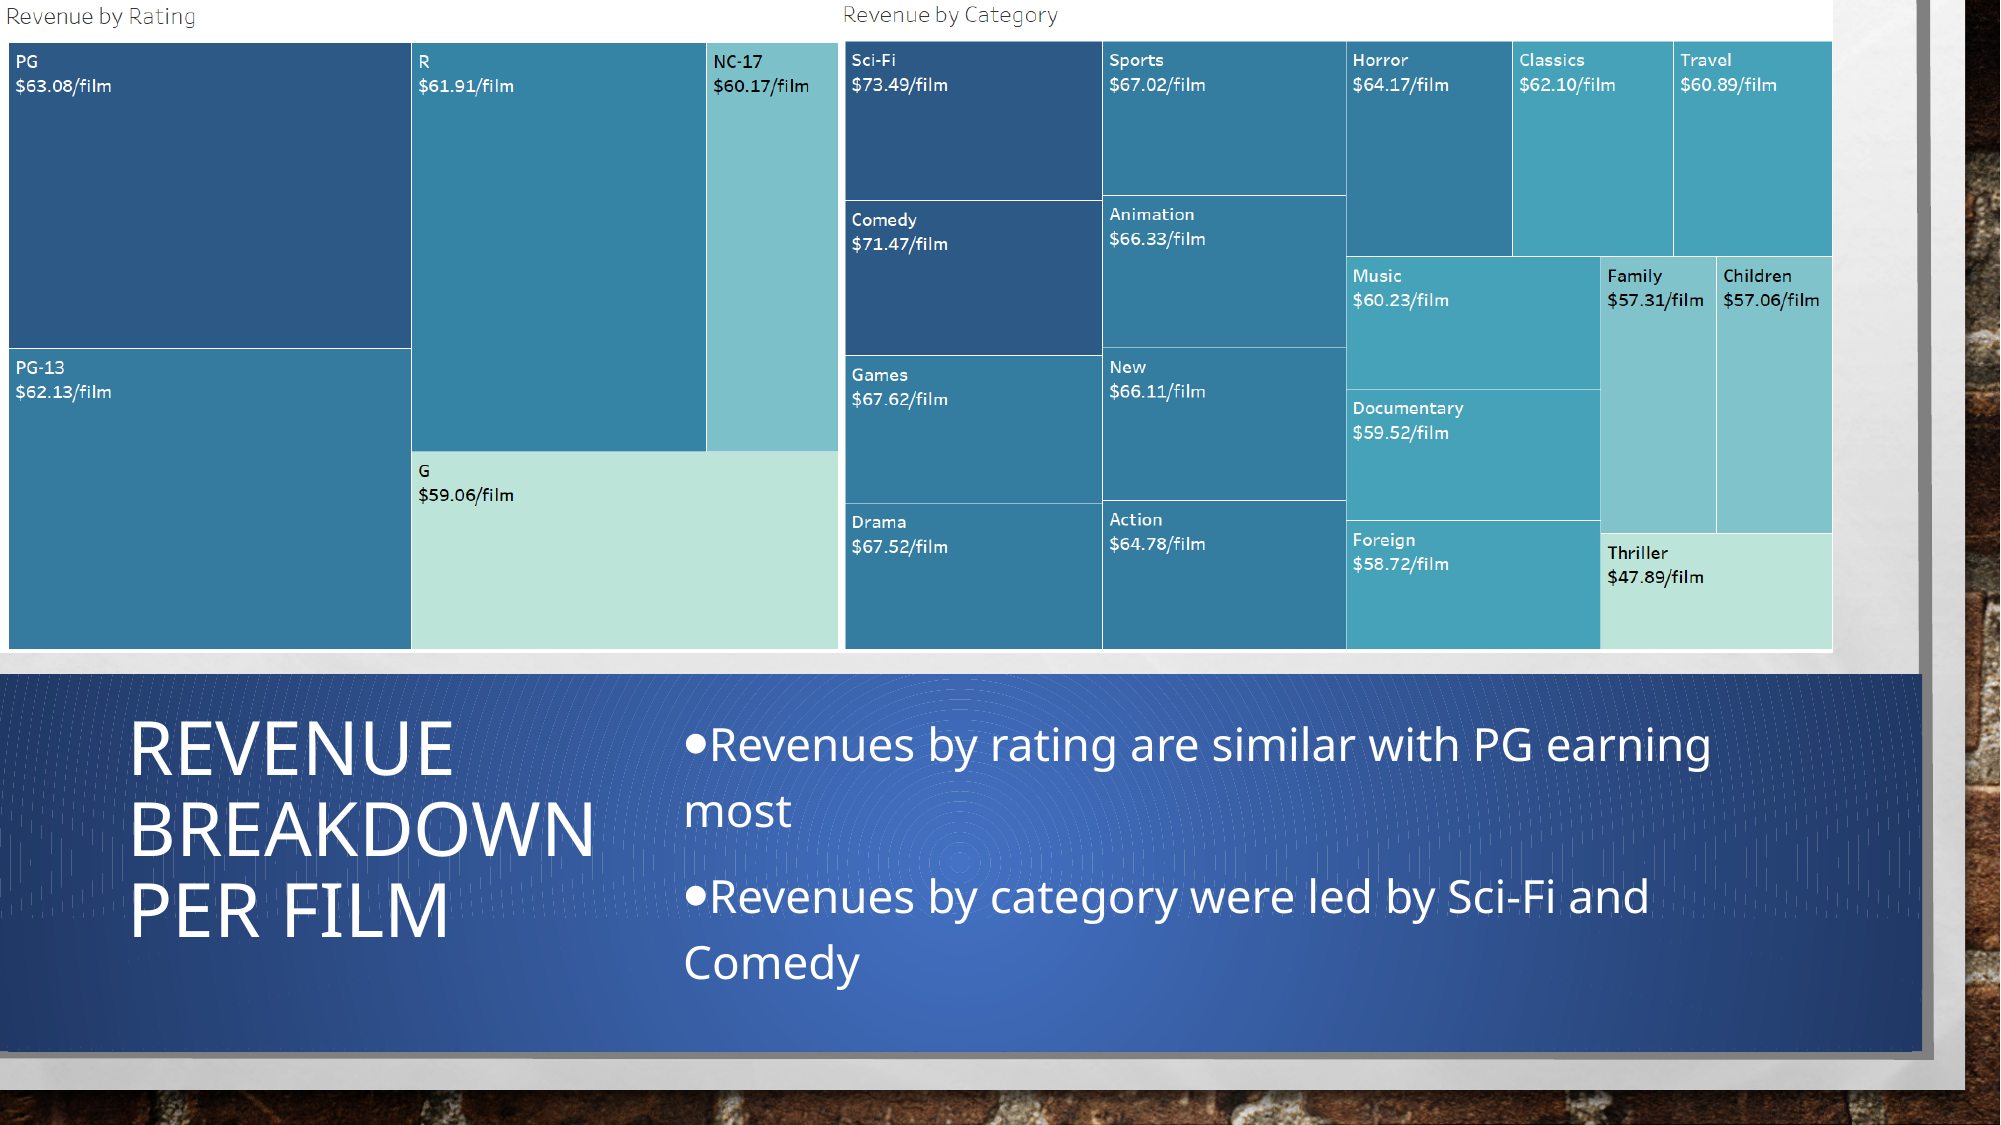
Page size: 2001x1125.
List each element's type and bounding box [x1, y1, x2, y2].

picture [0, 0, 2000, 1125]
picture [0, 0, 1833, 654]
text_box [0, 0, 1966, 1091]
